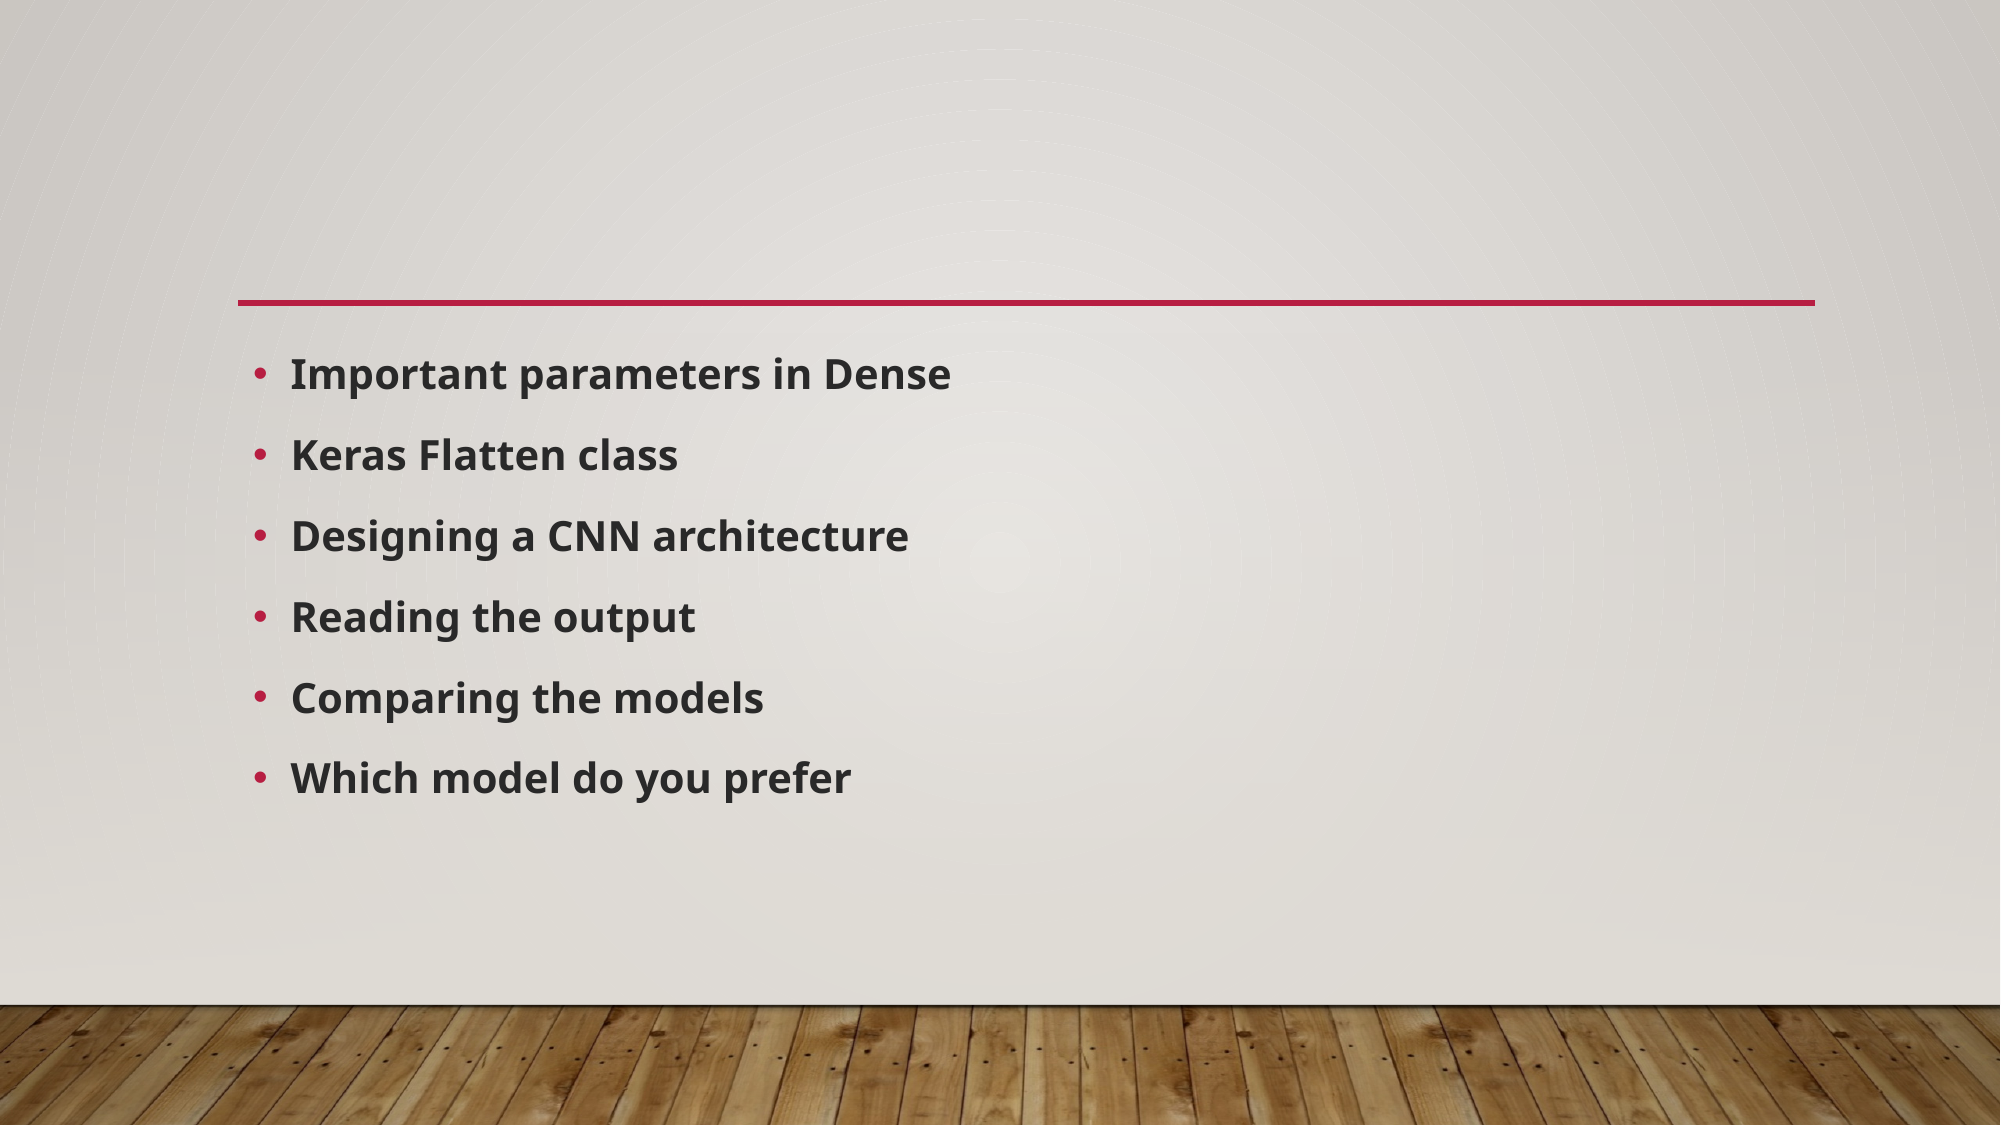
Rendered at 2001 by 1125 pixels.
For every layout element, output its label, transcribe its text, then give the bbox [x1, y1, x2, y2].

picture [0, 1005, 2000, 1125]
list Important parameters in Dense Keras Flatten class Designing a CNN architecture Reading the output Comparing the models Which model do you prefer [238, 330, 1814, 897]
